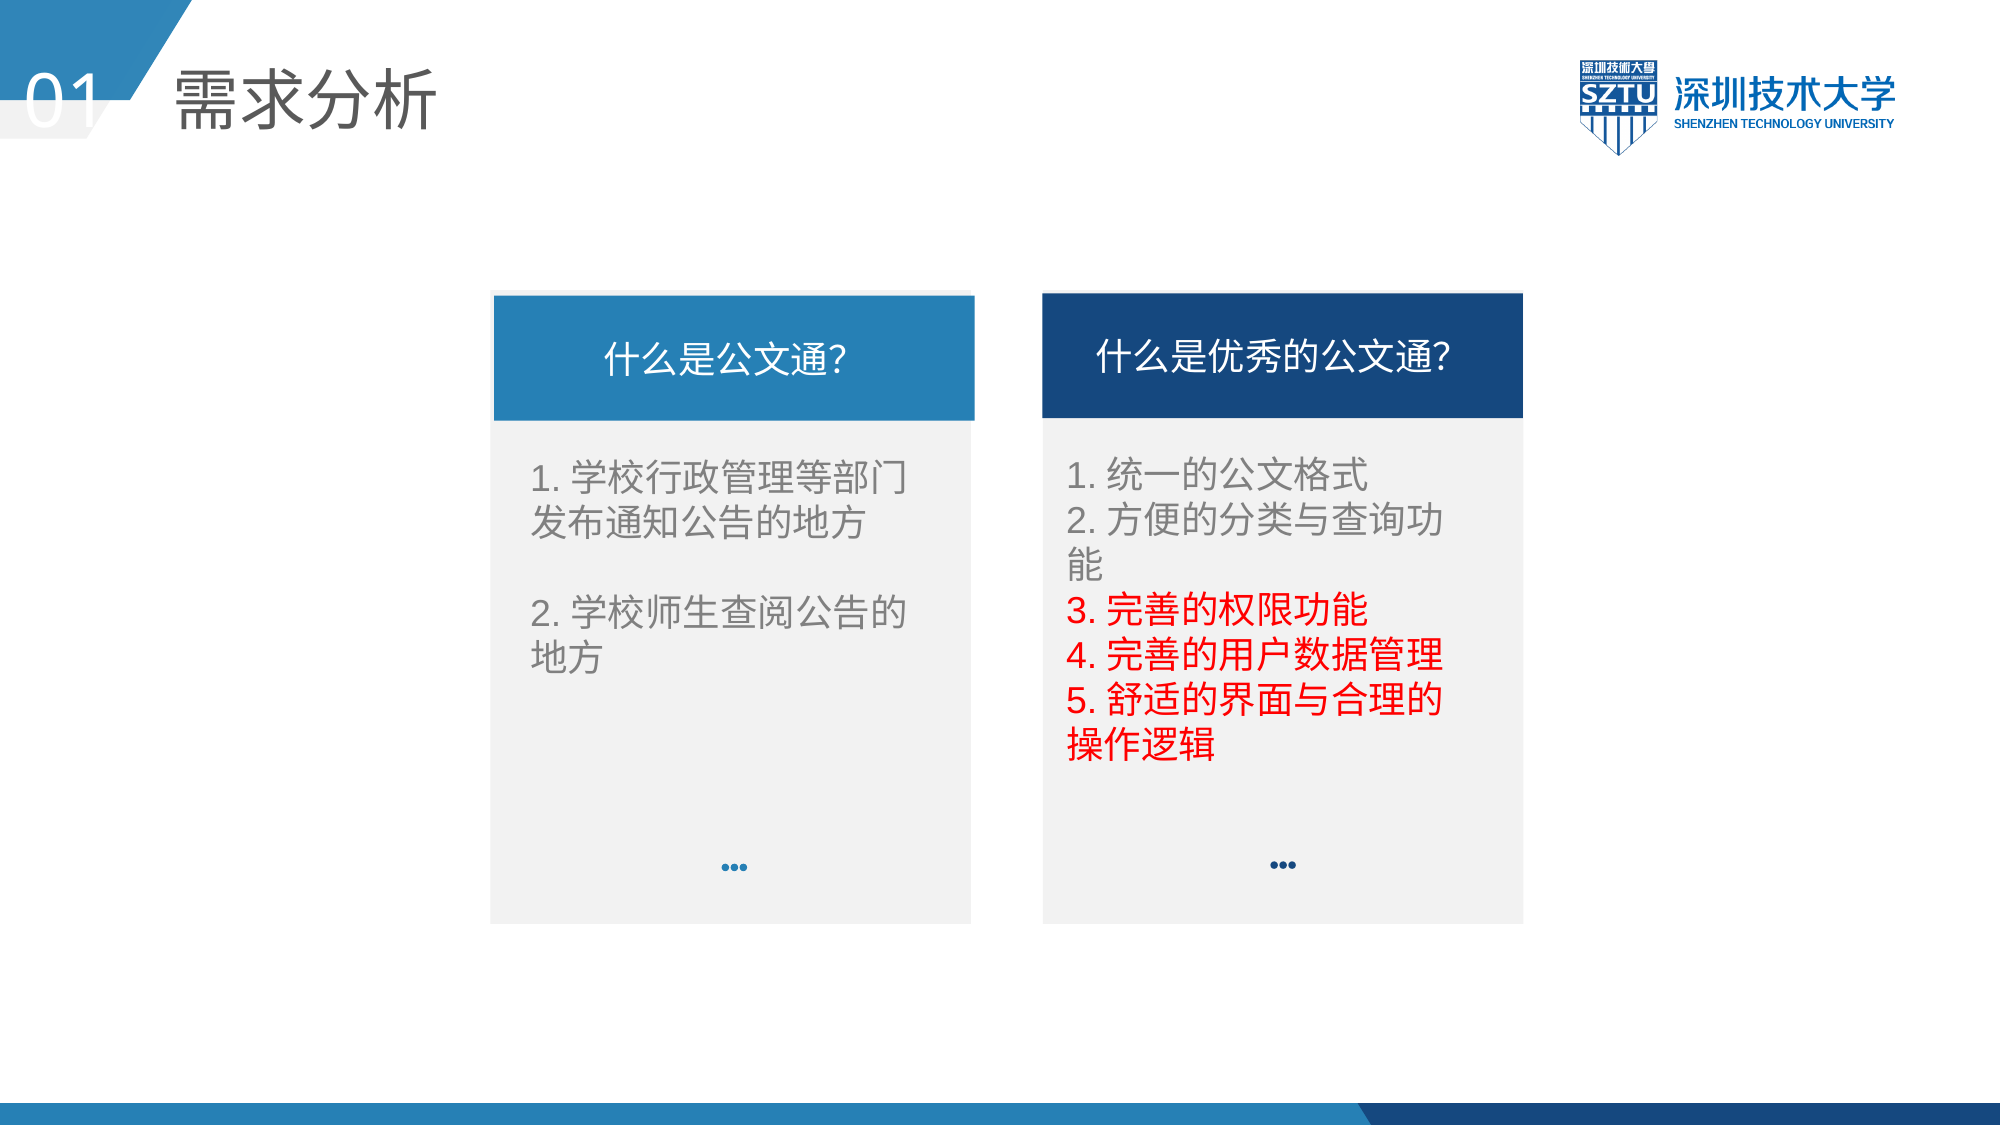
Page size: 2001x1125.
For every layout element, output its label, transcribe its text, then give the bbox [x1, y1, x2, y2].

text_box [0, 0, 194, 102]
text_box 需求分析 [157, 50, 898, 145]
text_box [0, 1103, 2000, 1125]
picture [1522, 10, 1959, 208]
text_box [0, 102, 8, 140]
text_box 01 [8, 45, 125, 150]
text_box [489, 289, 972, 925]
text_box 什么是公文通？ [493, 295, 976, 422]
text_box 1.学校行政管理等部门发布通知公告的地方 2.学校师生查阅公告的地方 [515, 446, 953, 732]
text_box [1042, 419, 1524, 925]
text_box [721, 863, 748, 872]
text_box 1.统一的公文格式 2.方便的分类与查询功能 3.完善的权限功能 4.完善的用户数据管理 5.舒适的界面与合理的操作逻辑 [1051, 444, 1490, 909]
text_box 什么是优秀的公文通？ [1041, 292, 1524, 419]
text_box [1270, 861, 1296, 869]
